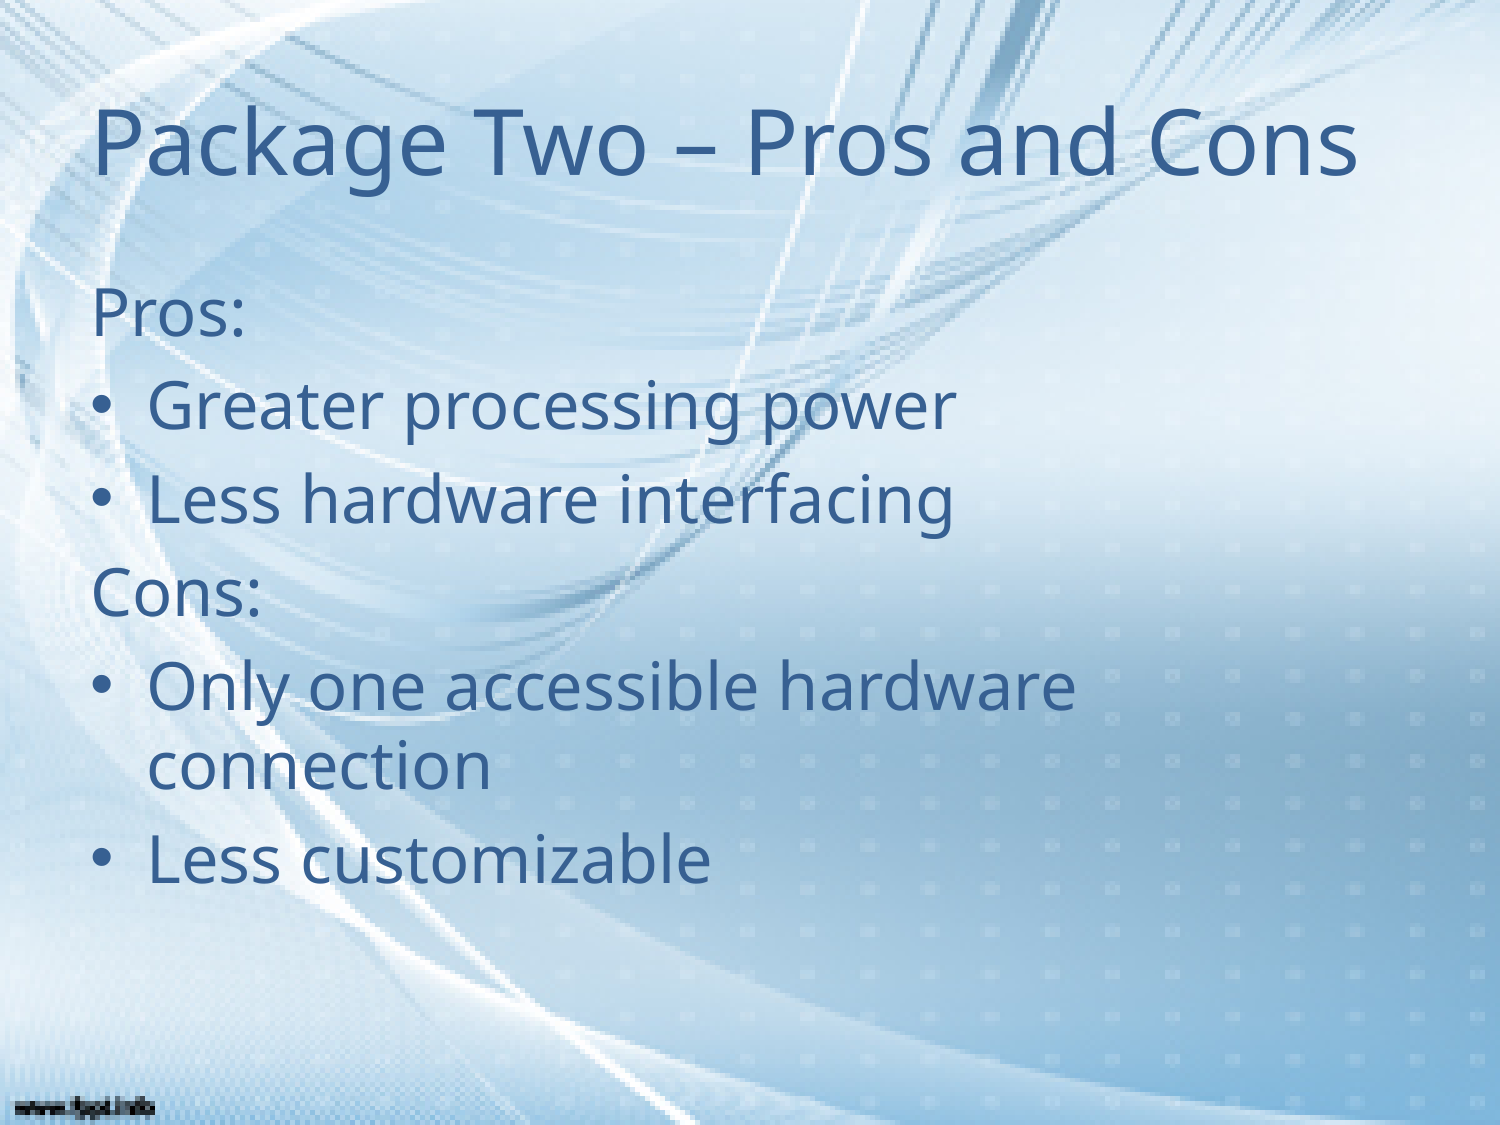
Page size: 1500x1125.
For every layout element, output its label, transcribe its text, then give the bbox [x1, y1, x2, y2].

list Pros: Greater processing power Less hardware interfacing Cons: Only one accessible hardware connection Less customizable [75, 262, 1425, 1005]
picture [0, 0, 1500, 1125]
title Package Two – Pros and Cons [75, 45, 1425, 233]
